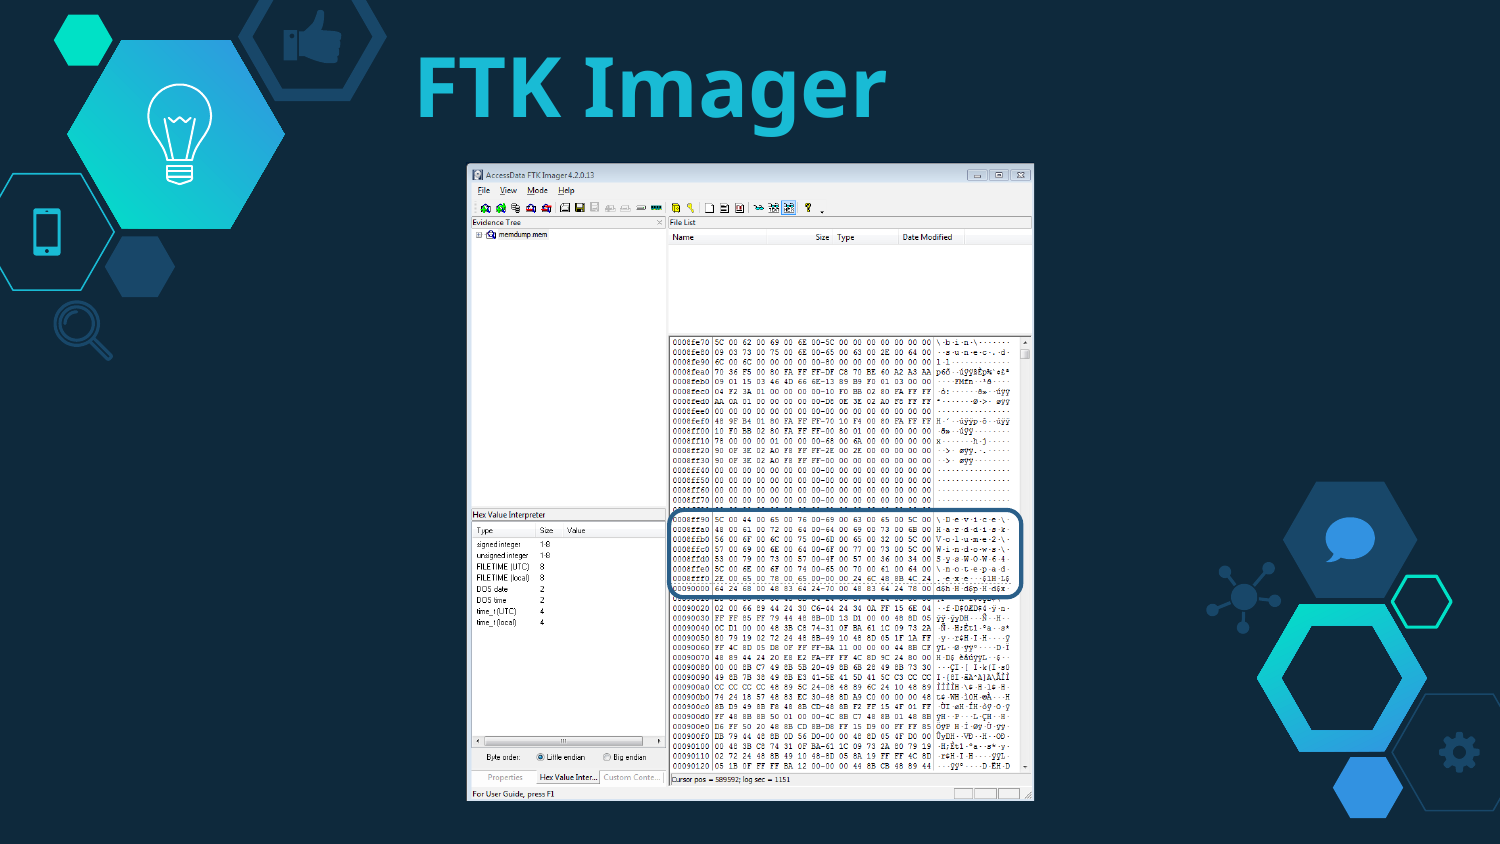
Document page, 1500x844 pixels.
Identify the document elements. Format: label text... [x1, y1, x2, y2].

title FTK Imager [398, 43, 1210, 150]
picture [465, 162, 1035, 801]
